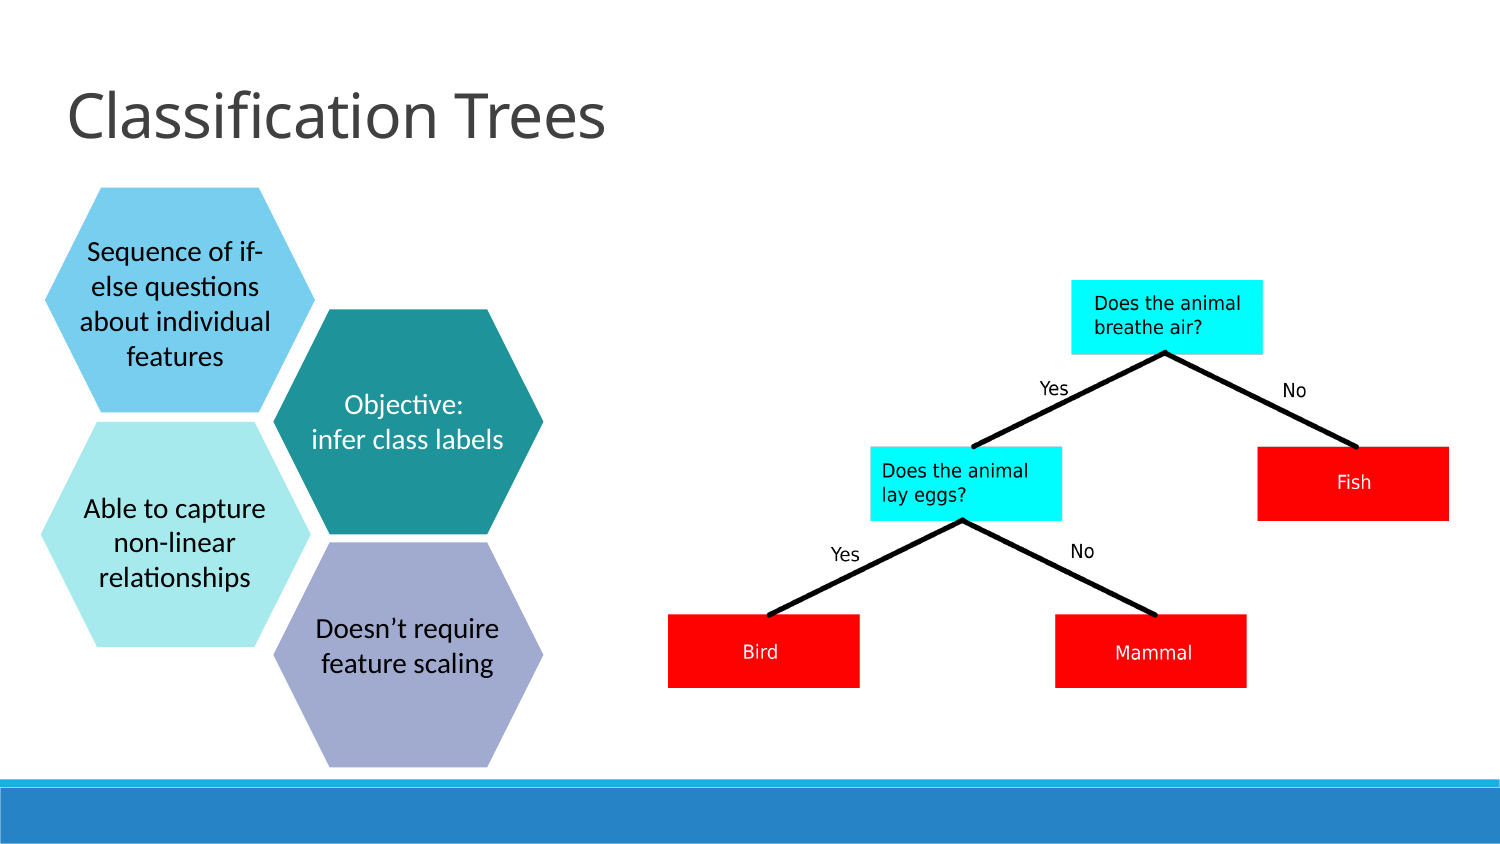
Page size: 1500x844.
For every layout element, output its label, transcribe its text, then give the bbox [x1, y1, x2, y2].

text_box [26, 186, 316, 413]
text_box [259, 541, 544, 768]
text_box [259, 308, 544, 535]
picture [667, 280, 1450, 689]
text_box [26, 421, 312, 648]
title Classification Trees [51, 72, 1449, 167]
